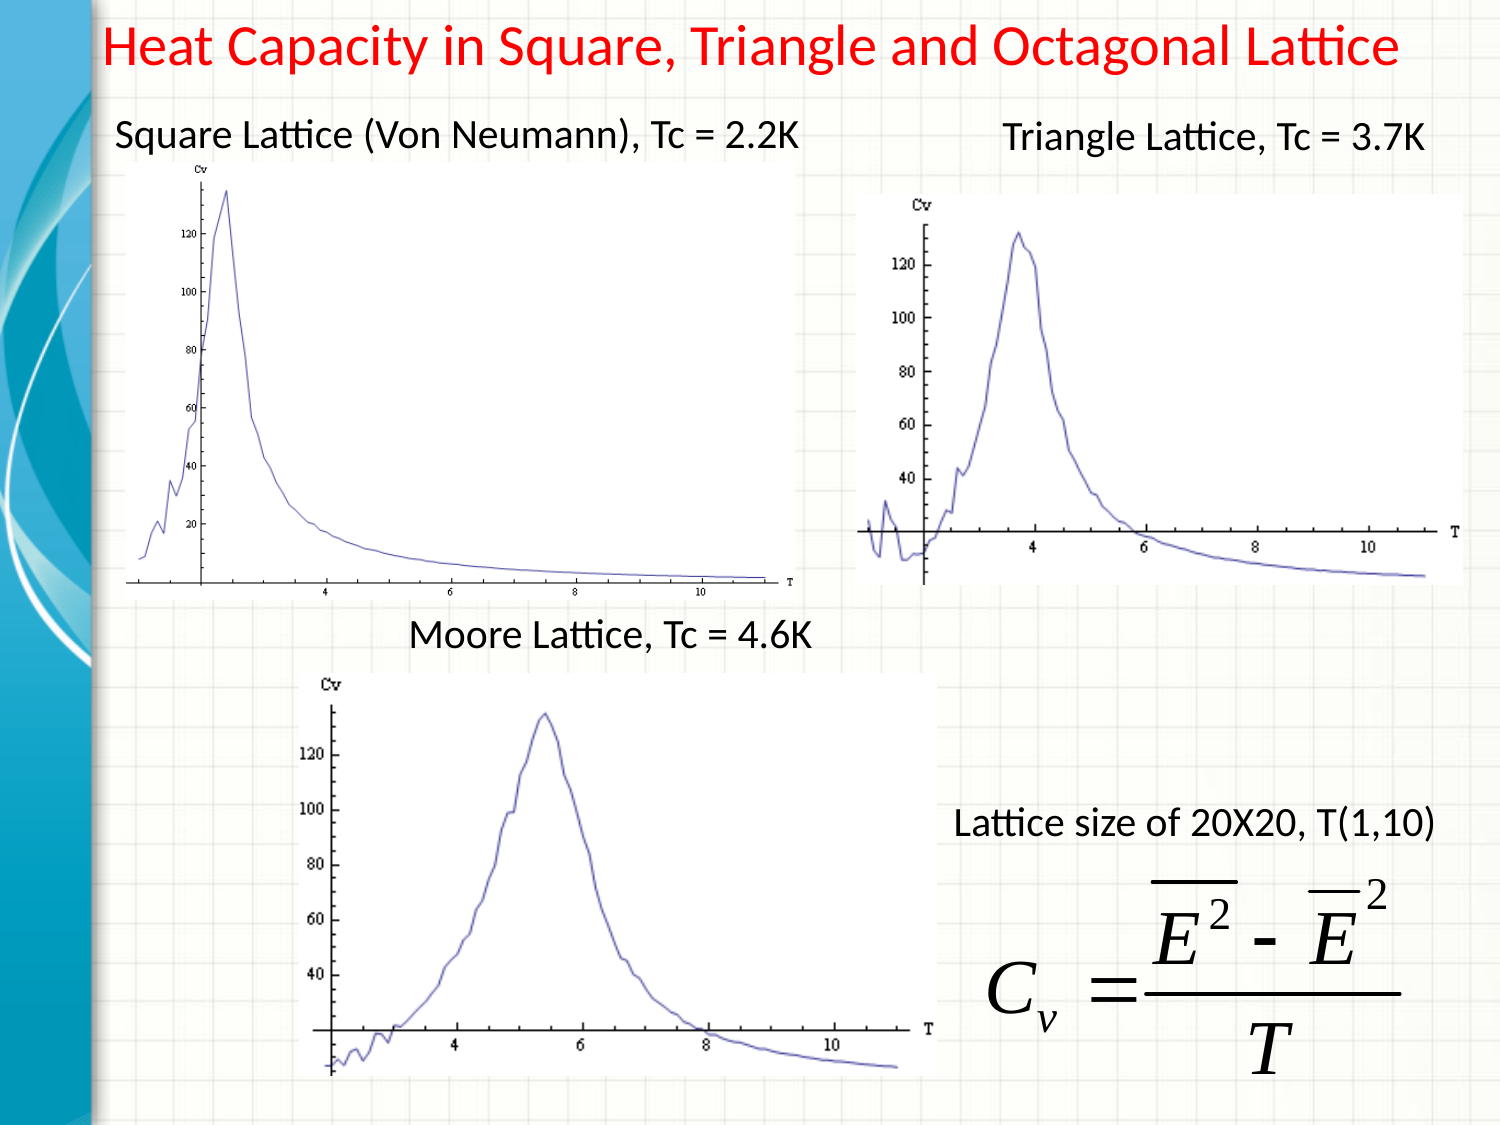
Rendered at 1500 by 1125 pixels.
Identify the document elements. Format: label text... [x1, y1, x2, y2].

text_box Lattice size of 20X20, T(1,10) [942, 787, 1463, 850]
text_box Triangle Lattice, Tc = 3.7K [987, 101, 1463, 164]
text_box Square Lattice (Von Neumann), Tc = 2.2K [99, 99, 825, 163]
text_box Moore Lattice, Tc = 4.6K [393, 599, 844, 663]
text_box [974, 857, 1416, 1092]
picture [0, 0, 1500, 1125]
text_box Heat Capacity in Square, Triangle and Octagonal Lattice [87, 0, 1500, 163]
